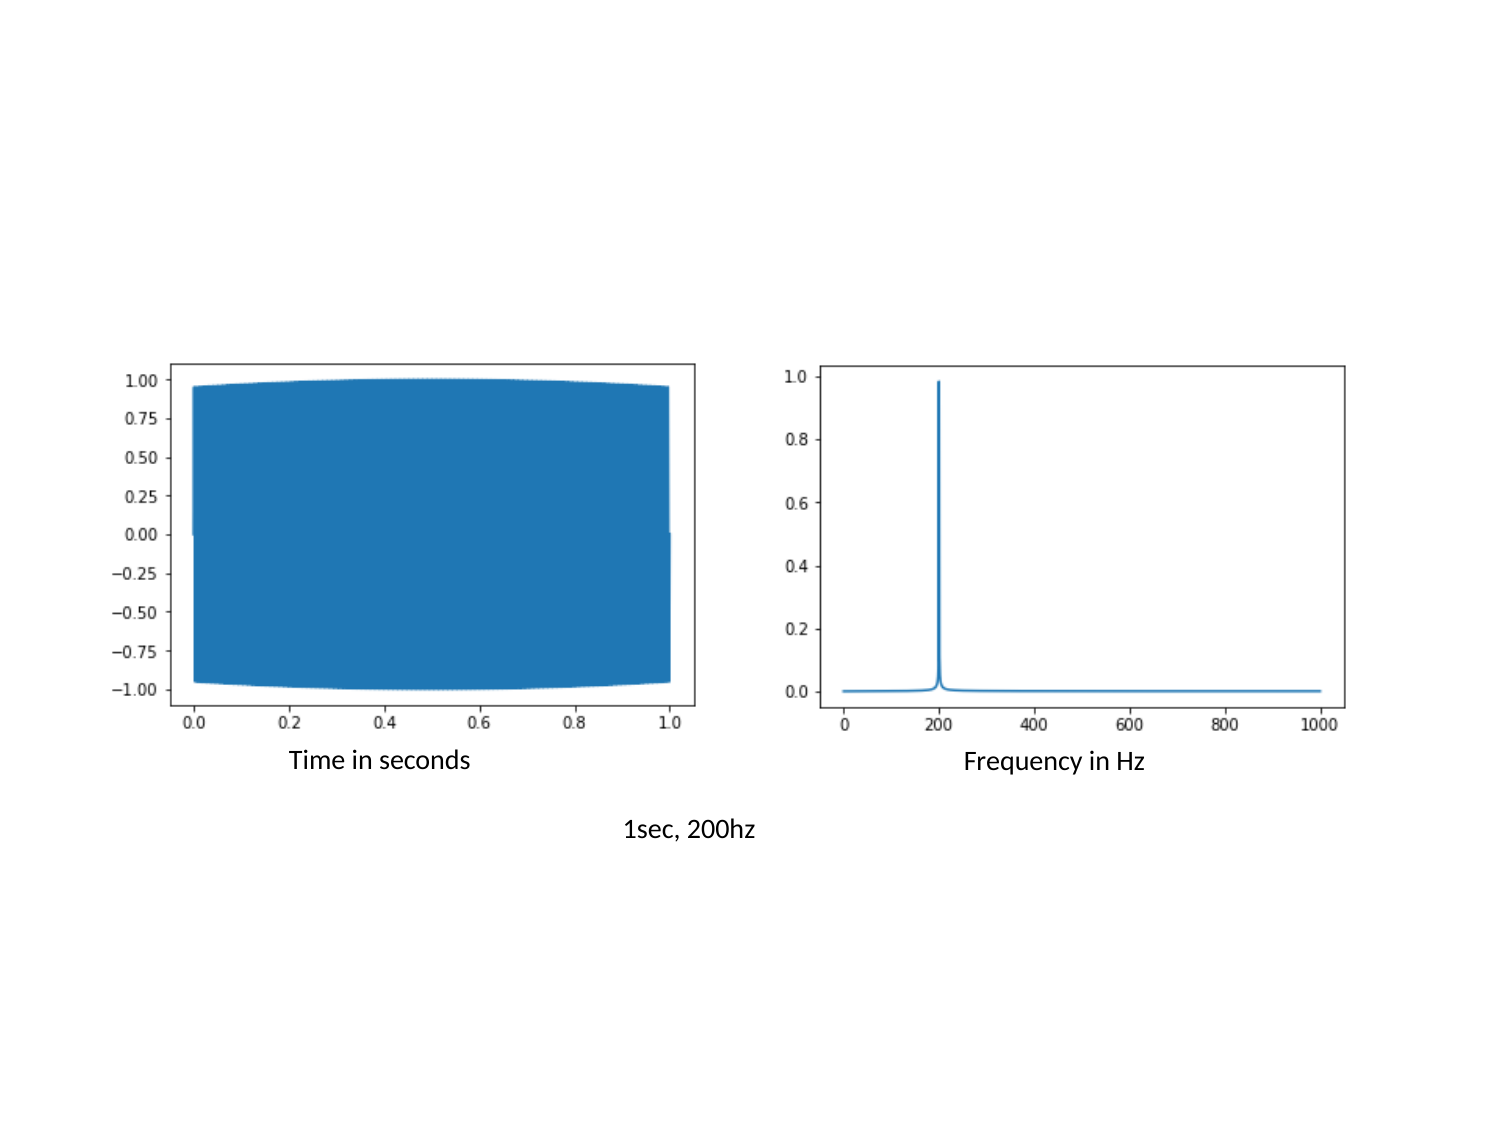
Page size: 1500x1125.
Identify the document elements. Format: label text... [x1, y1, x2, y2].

picture [99, 348, 710, 743]
text_box Frequency in Hz [949, 752, 1161, 784]
picture [773, 350, 1361, 745]
text_box 1sec, 200hz [607, 803, 771, 852]
text_box Time in seconds [274, 752, 486, 783]
